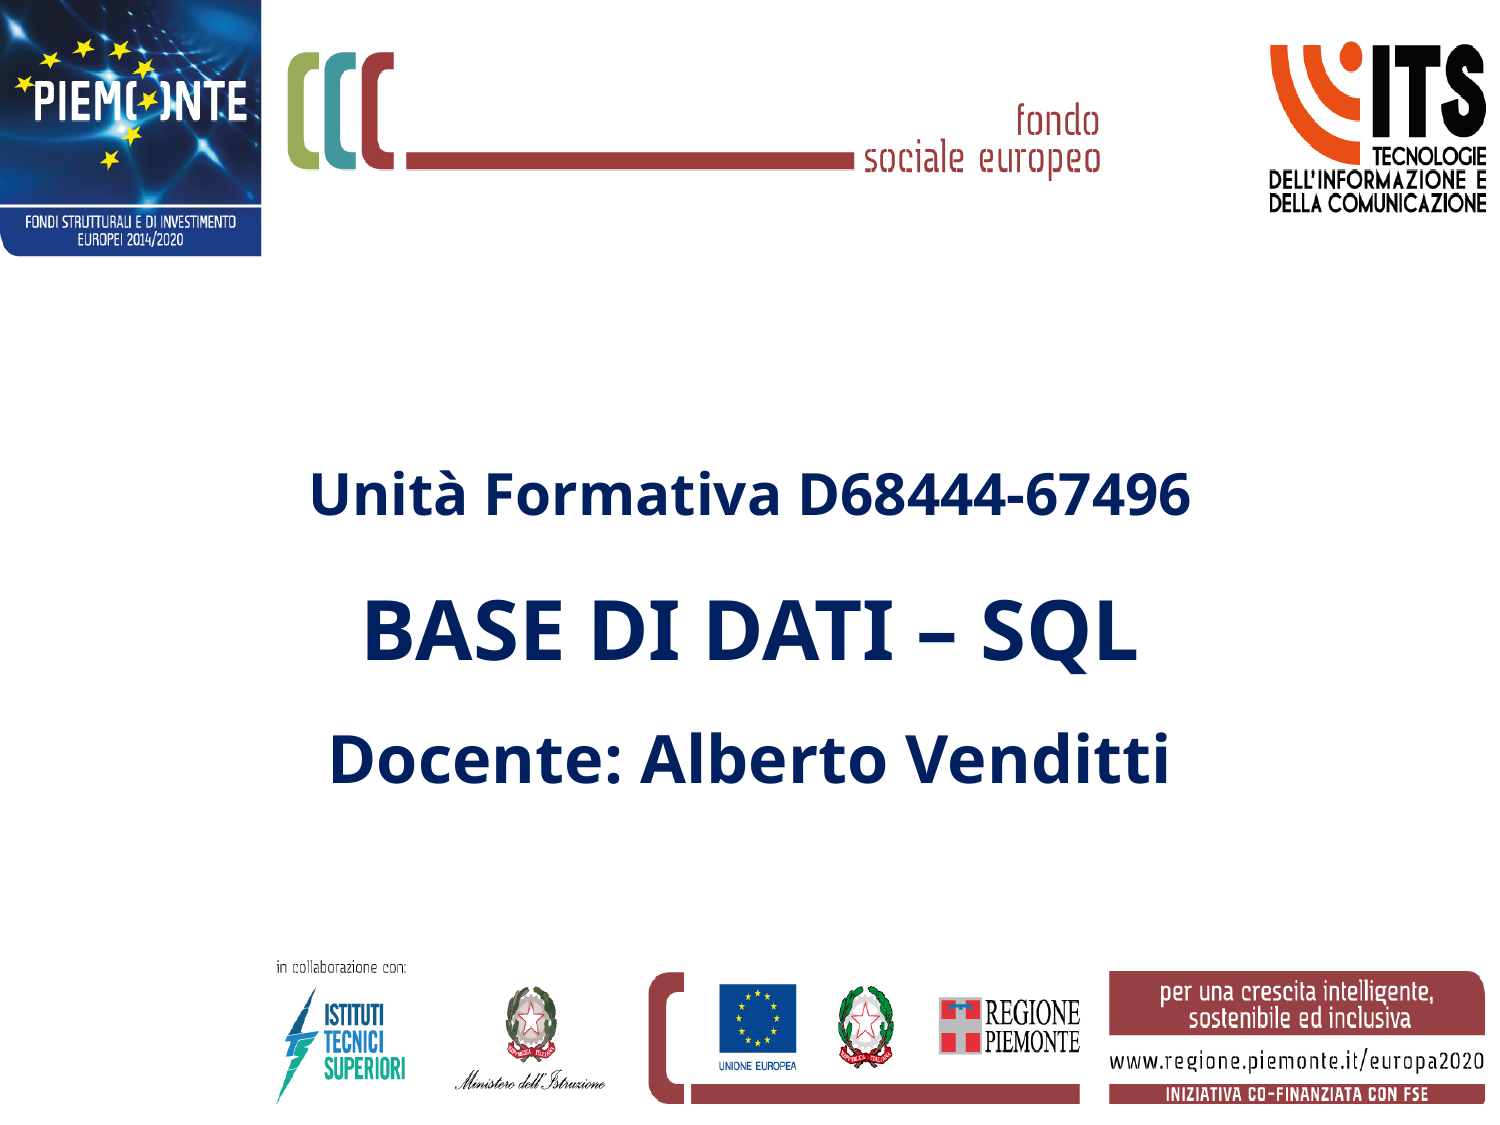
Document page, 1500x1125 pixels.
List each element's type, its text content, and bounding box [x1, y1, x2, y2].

picture [0, 0, 1500, 1125]
title Unità Formativa D68444-67496 BASE DI DATI – SQL Docente: Alberto Venditti [161, 287, 1339, 933]
